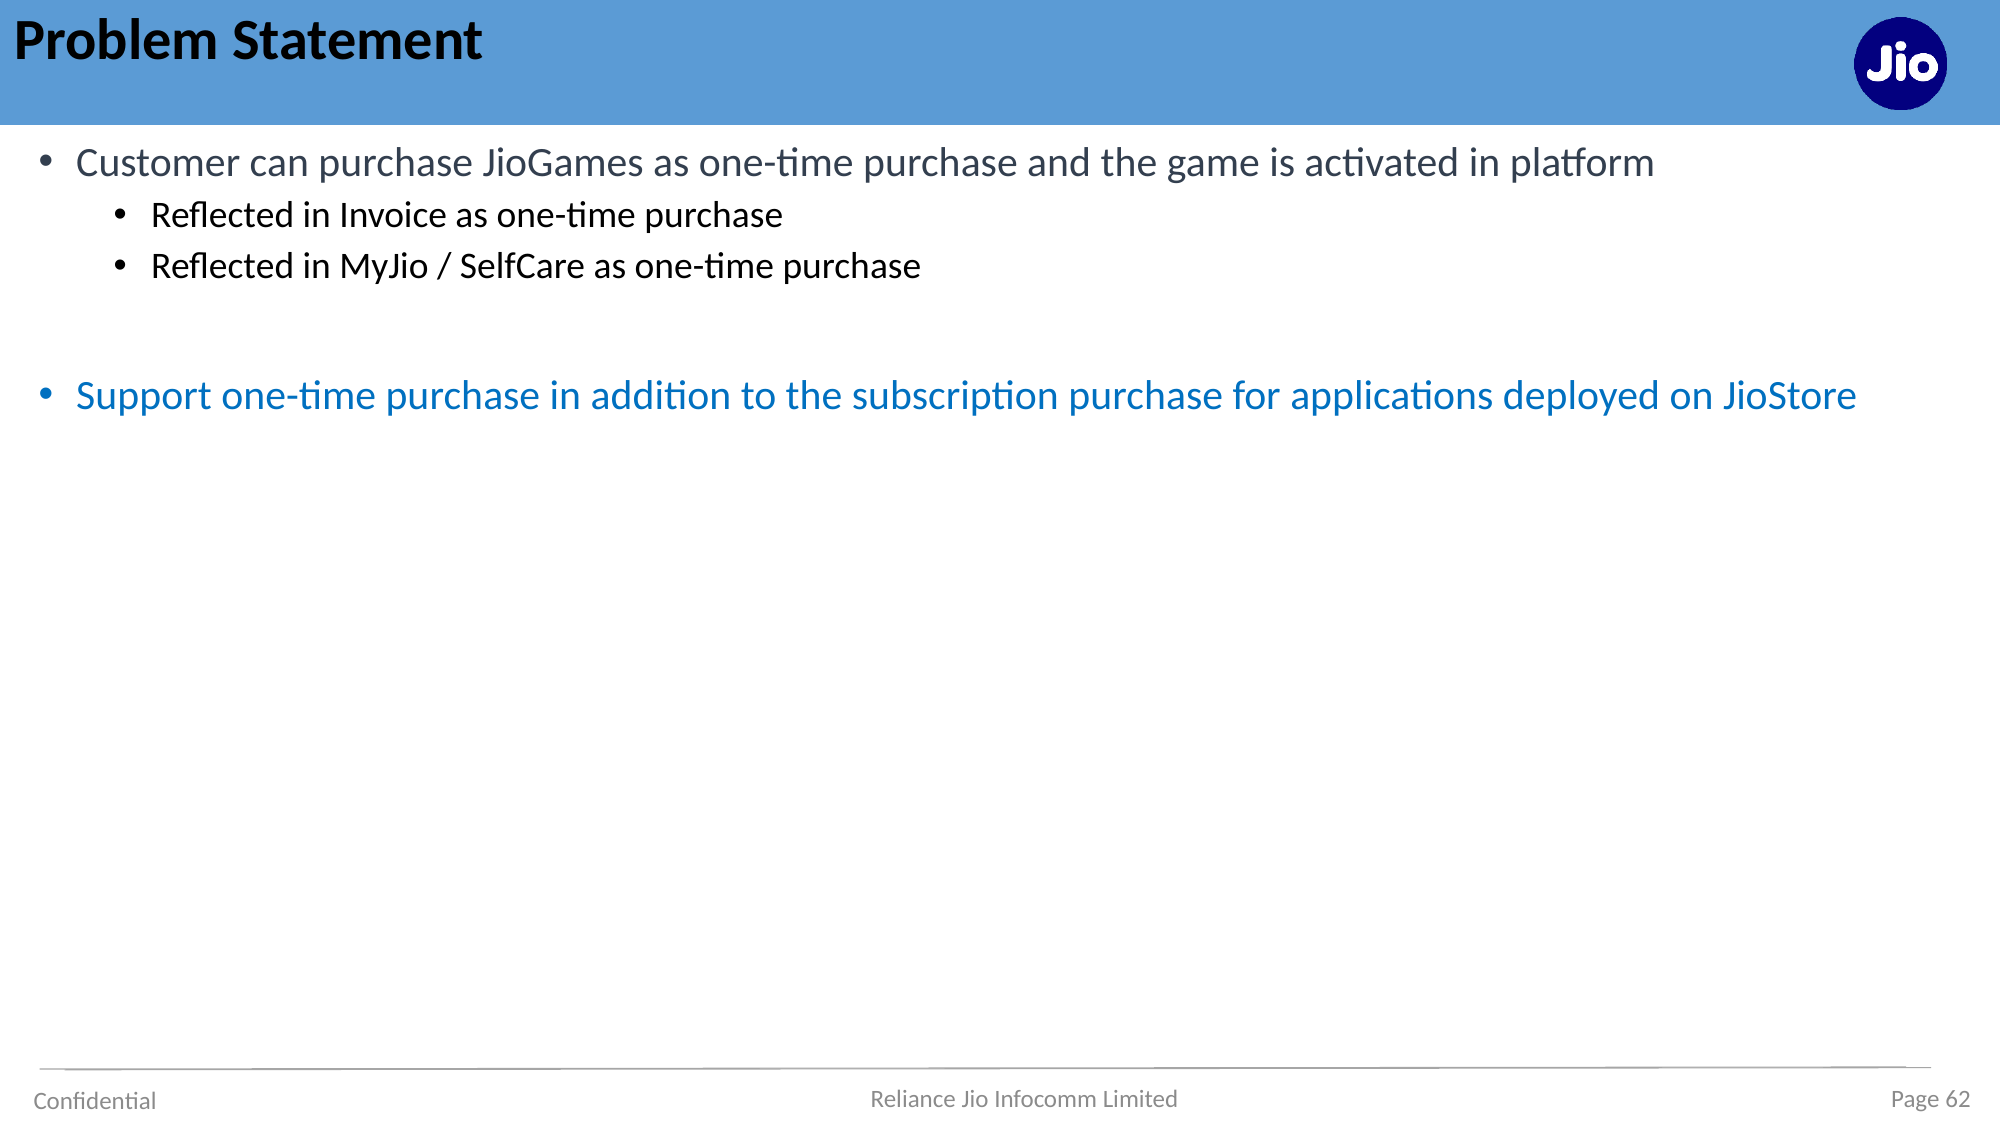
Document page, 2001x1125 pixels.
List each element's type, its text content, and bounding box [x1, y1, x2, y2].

title Problem Statement [0, 1, 1819, 117]
list Customer can purchase JioGames as one-time purchase and the game is activated in platform Reflected in Invoice as one-time purchase Reflected in MyJio / SelfCare as one-time purchase Support one-time purchase in addition to the subscription purchase for applications deployed on JioStore [23, 132, 1977, 1051]
picture [1854, 17, 1947, 110]
